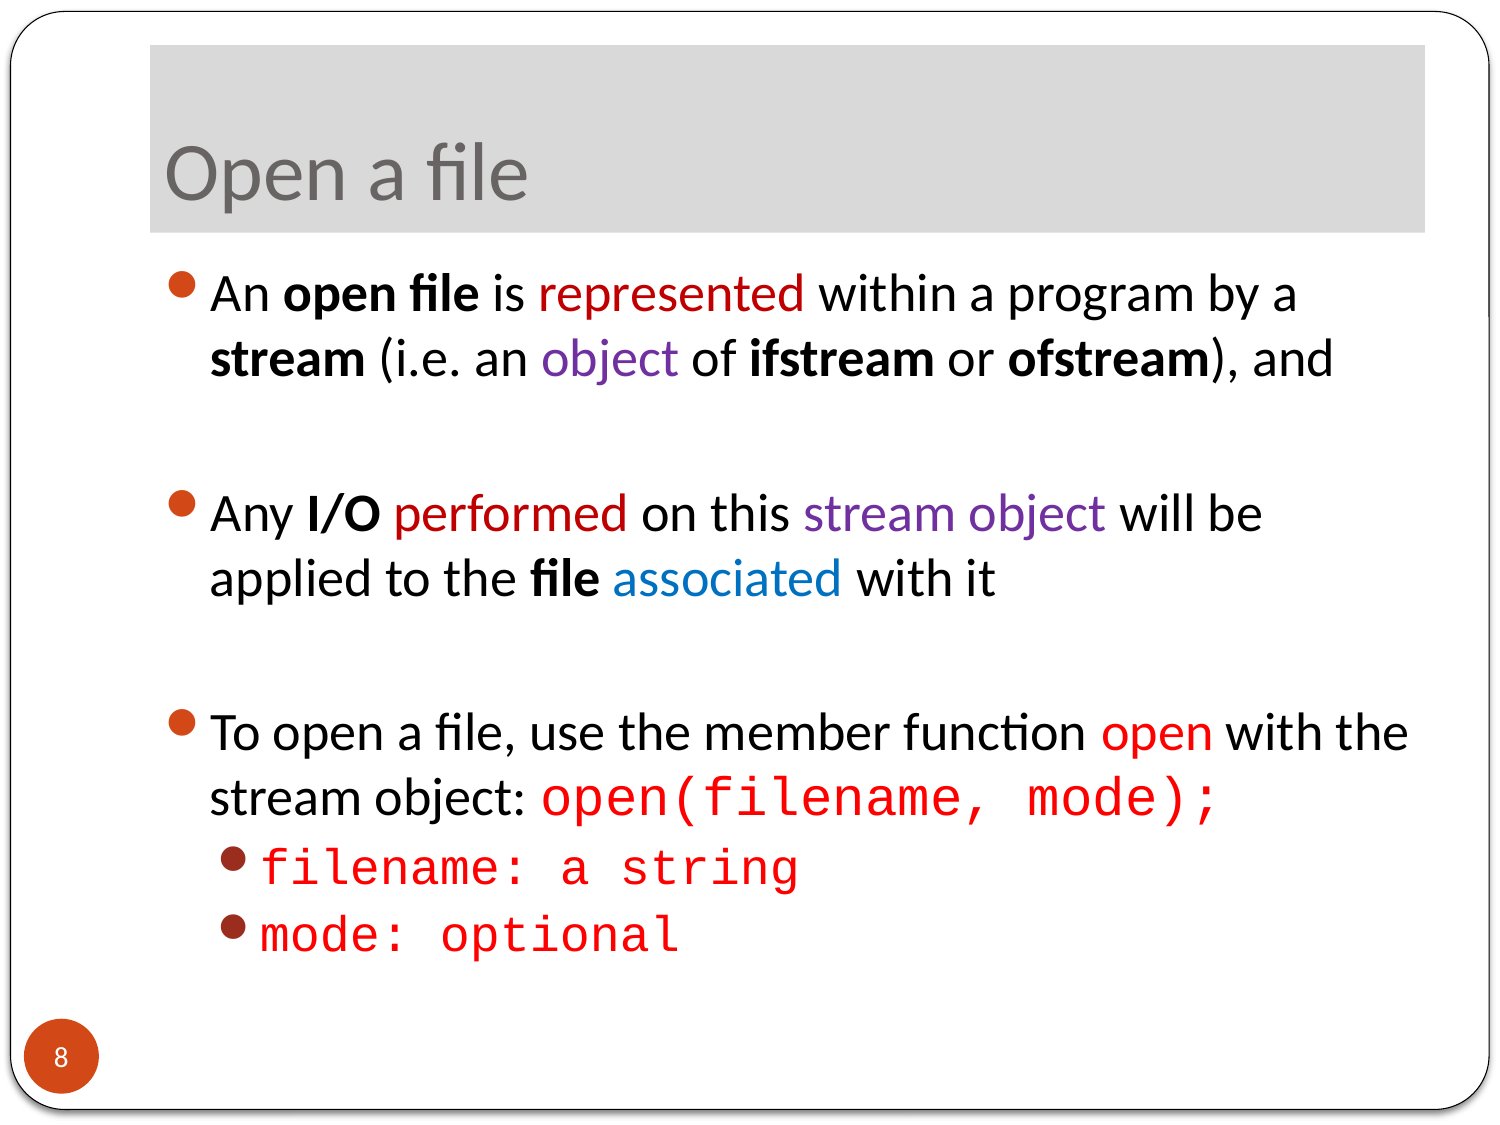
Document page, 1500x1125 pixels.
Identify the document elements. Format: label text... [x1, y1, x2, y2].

slide_number 8 [23, 1018, 99, 1094]
title Open a file [150, 45, 1425, 233]
list An open file is represented within a program by a stream (i.e. an object of ifstream or ofstream), and Any I/O performed on this stream object will be applied to the file associated with it To open a file, use the member function open with the stream object: open(filename, mode); filename: a string mode: optional [150, 249, 1425, 988]
